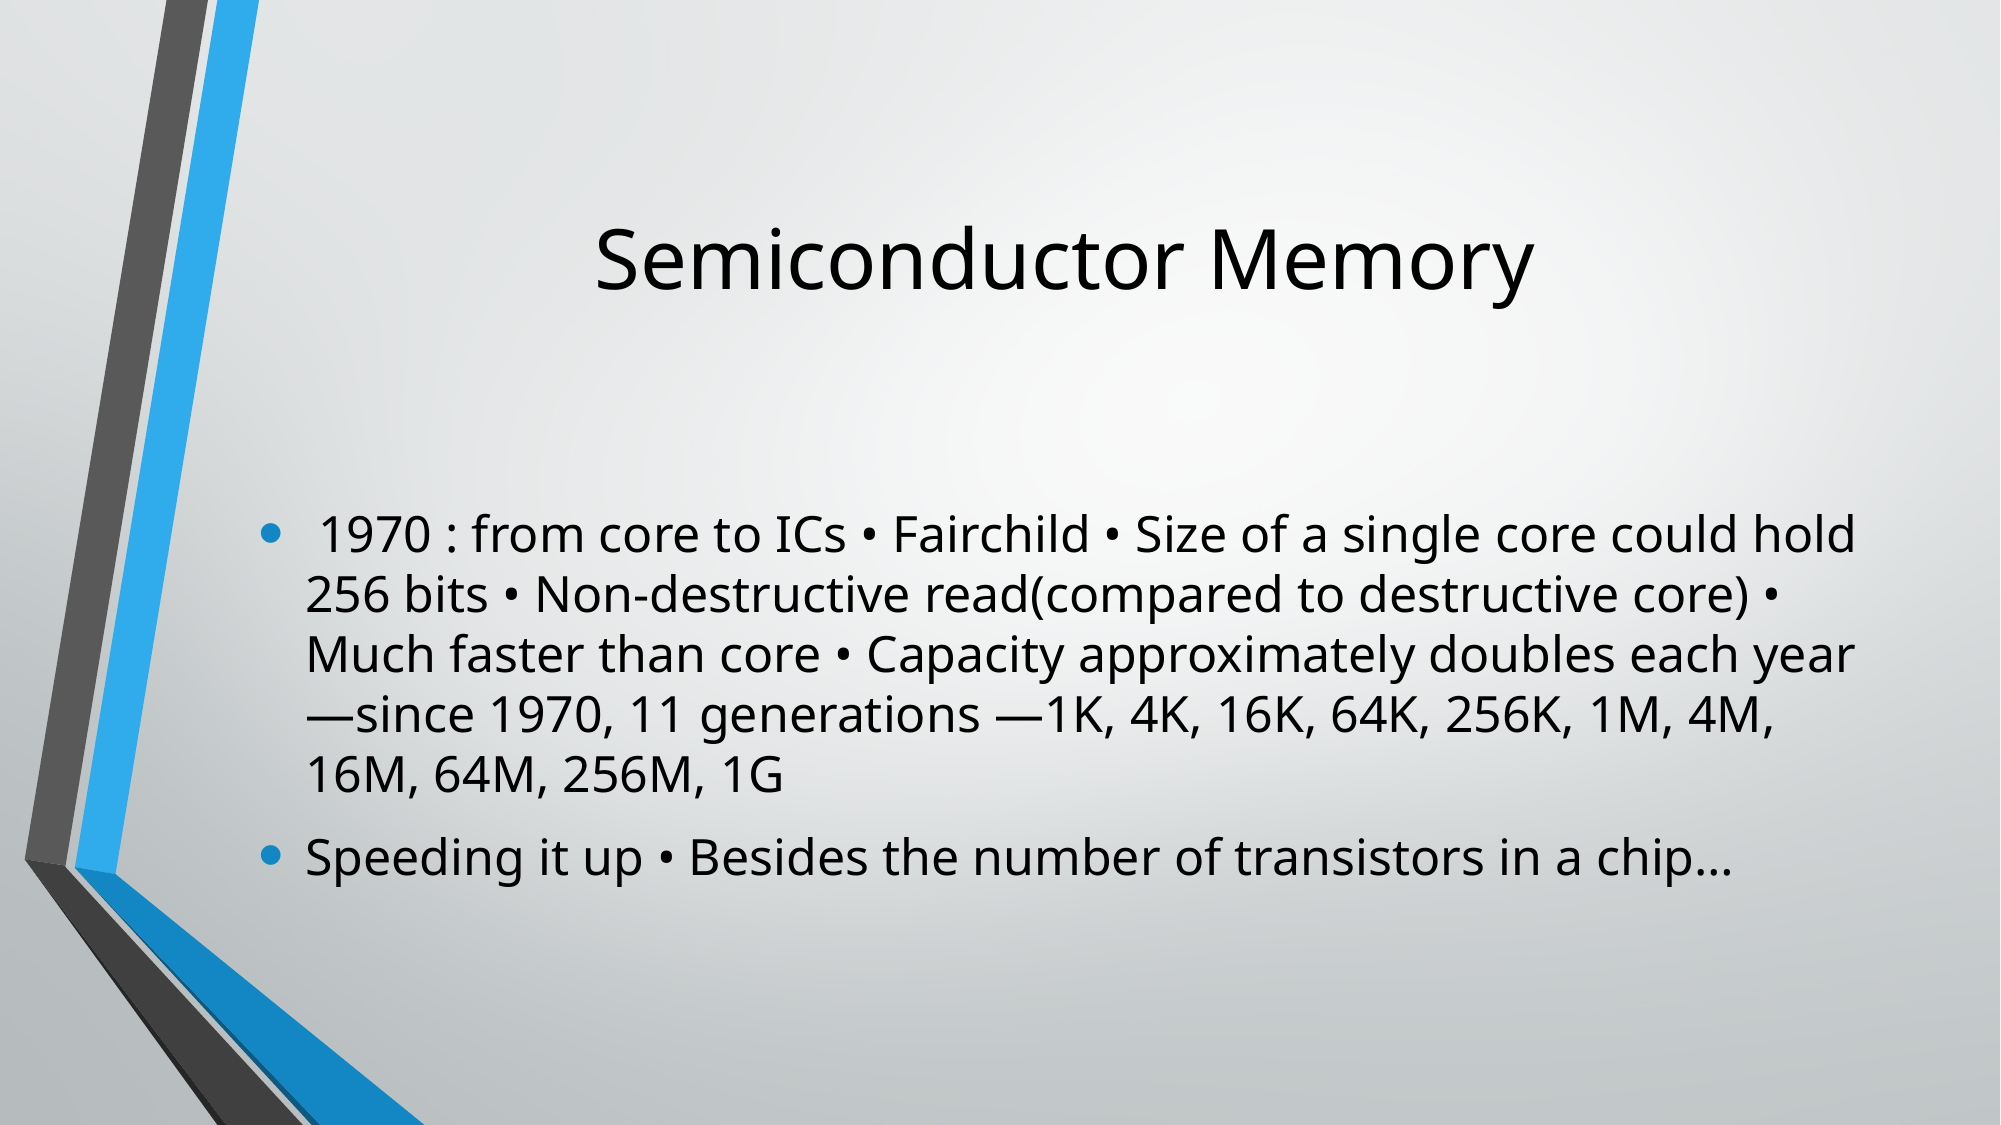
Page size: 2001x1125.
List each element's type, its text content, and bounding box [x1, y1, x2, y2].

list 1970 : from core to ICs • Fairchild • Size of a single core could hold 256 bits • Non-destructive read(compared to destructive core) • Much faster than core • Capacity approximately doubles each year —since 1970, 11 generations —1K, 4K, 16K, 64K, 256K, 1M, 4M, 16M, 64M, 256M, 1G Speeding it up • Besides the number of transistors in a chip… [243, 437, 1887, 950]
title Semiconductor Memory [243, 112, 1887, 400]
